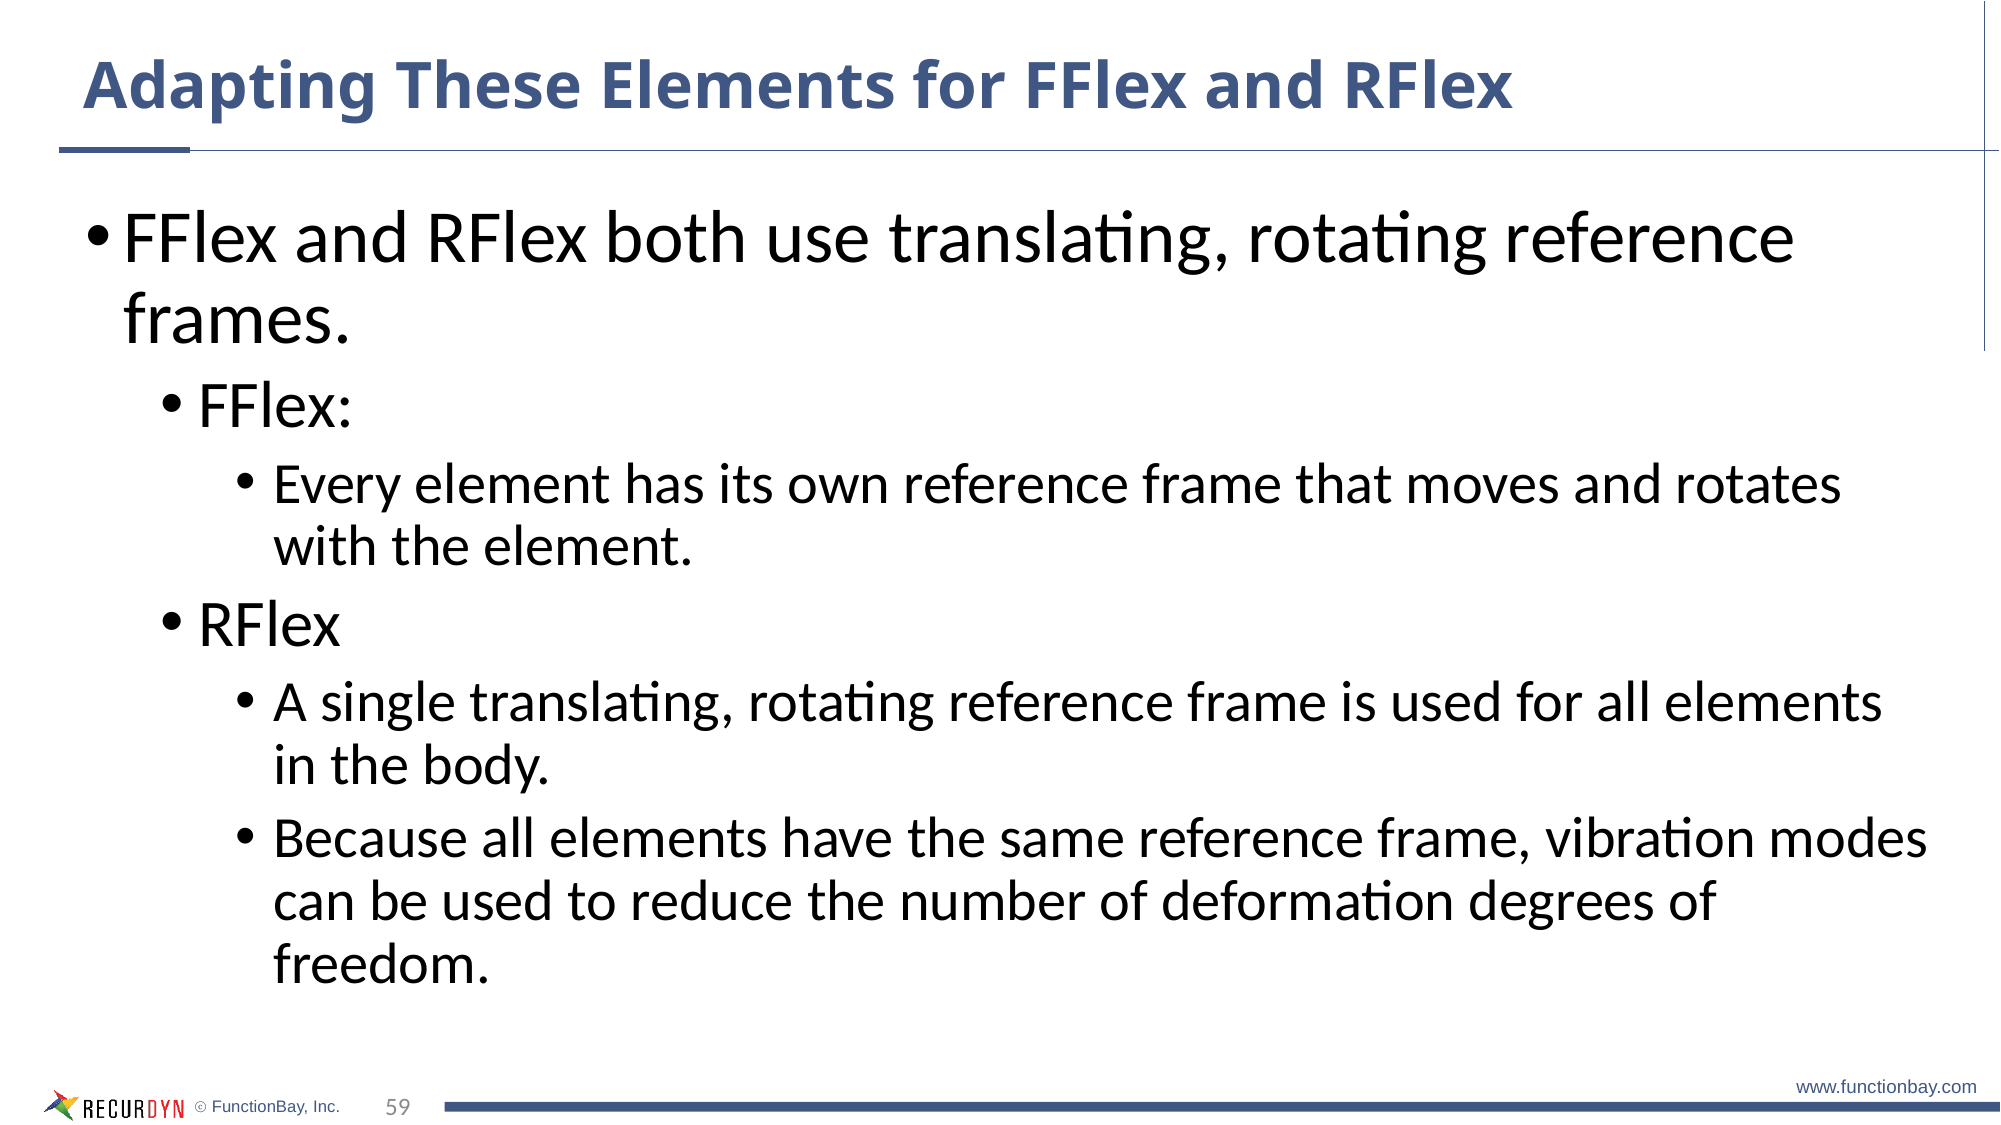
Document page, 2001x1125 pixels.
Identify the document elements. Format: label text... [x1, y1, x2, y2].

picture [43, 1090, 186, 1121]
list FFlex and RFlex both use translating, rotating reference frames. FFlex: Every element has its own reference frame that moves and rotates with the element. RFlex A single translating, rotating reference frame is used for all elements in the body. Because all elements have the same reference frame, vibration modes can be used to reduce the number of deformation degrees of freedom. [70, 190, 1955, 1016]
title Adapting These Elements for FFlex and RFlex [68, 45, 1953, 131]
